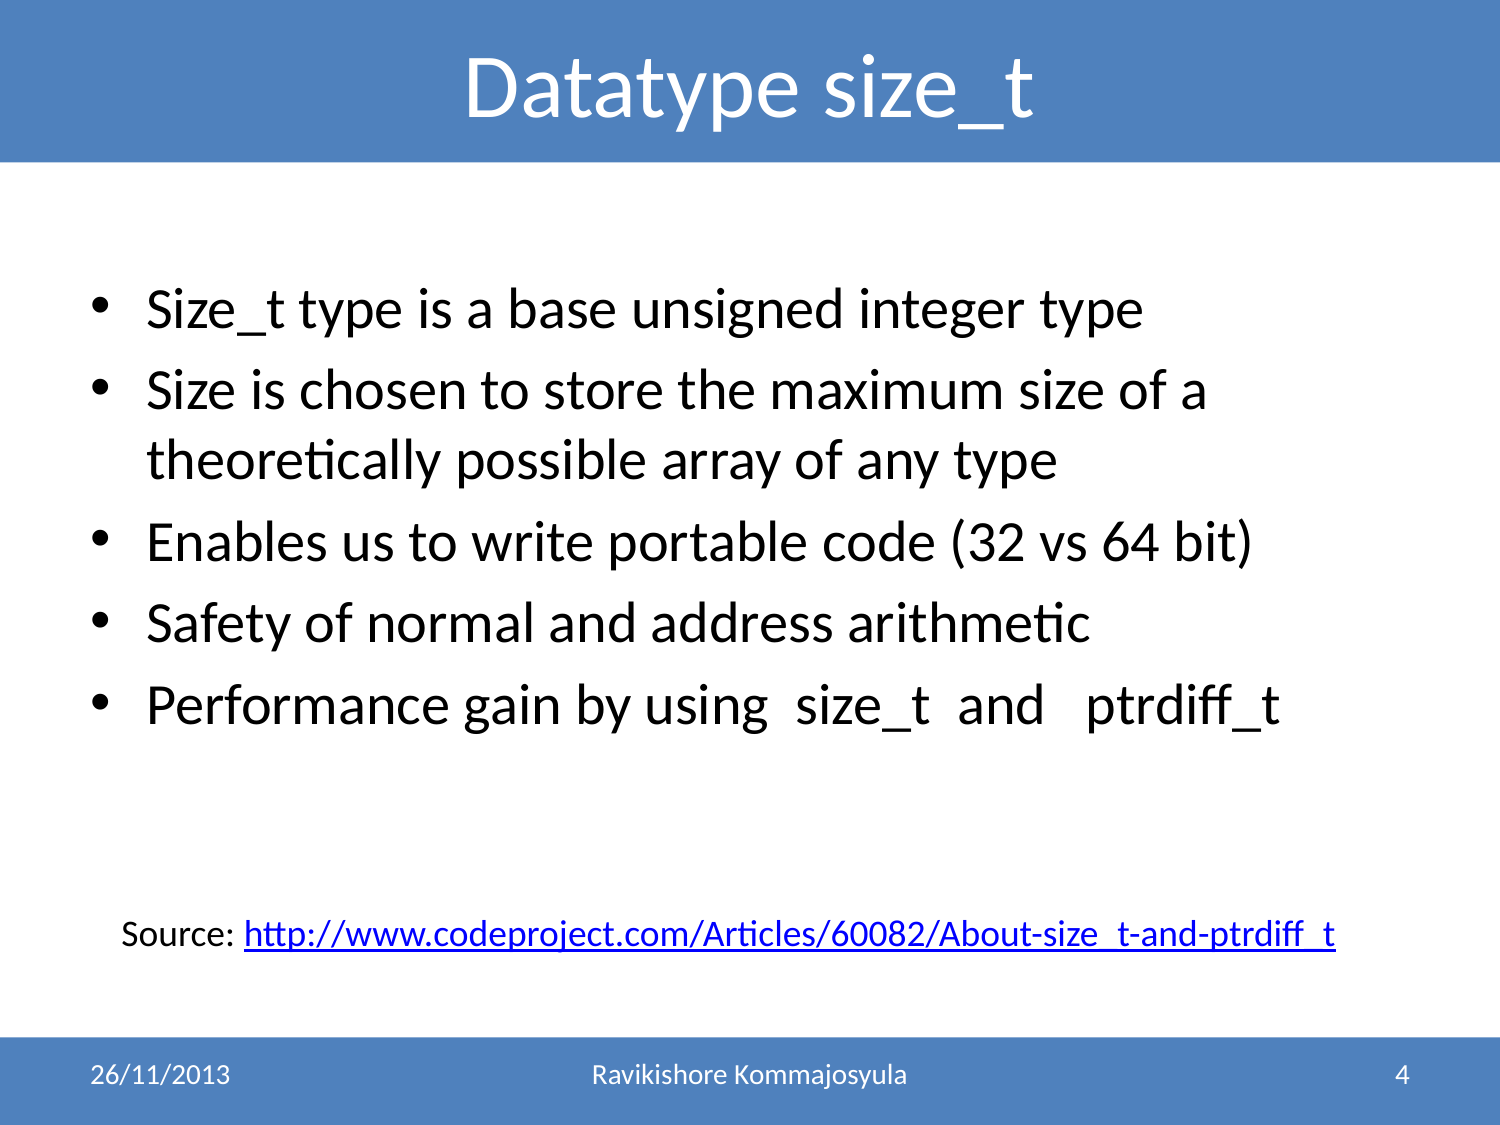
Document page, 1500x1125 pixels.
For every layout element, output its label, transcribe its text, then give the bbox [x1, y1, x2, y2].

slide_number 4 [1074, 1042, 1425, 1103]
text_box Source: http://www.codeproject.com/Articles/60082/About-size_t-and-ptrdiff_t [106, 901, 1395, 962]
text_box Datatype size_t [0, 0, 1500, 163]
list Size_t type is a base unsigned integer type Size is chosen to store the maximum size of a theoretically possible array of any type Enables us to write portable code (32 vs 64 bit) Safety of normal and address arithmetic Performance gain by using size_t and ptrdiff_t [75, 262, 1425, 1005]
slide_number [75, 1042, 425, 1103]
text_box [0, 1037, 1500, 1125]
footer Ravikishore Kommajosyula [512, 1042, 988, 1103]
